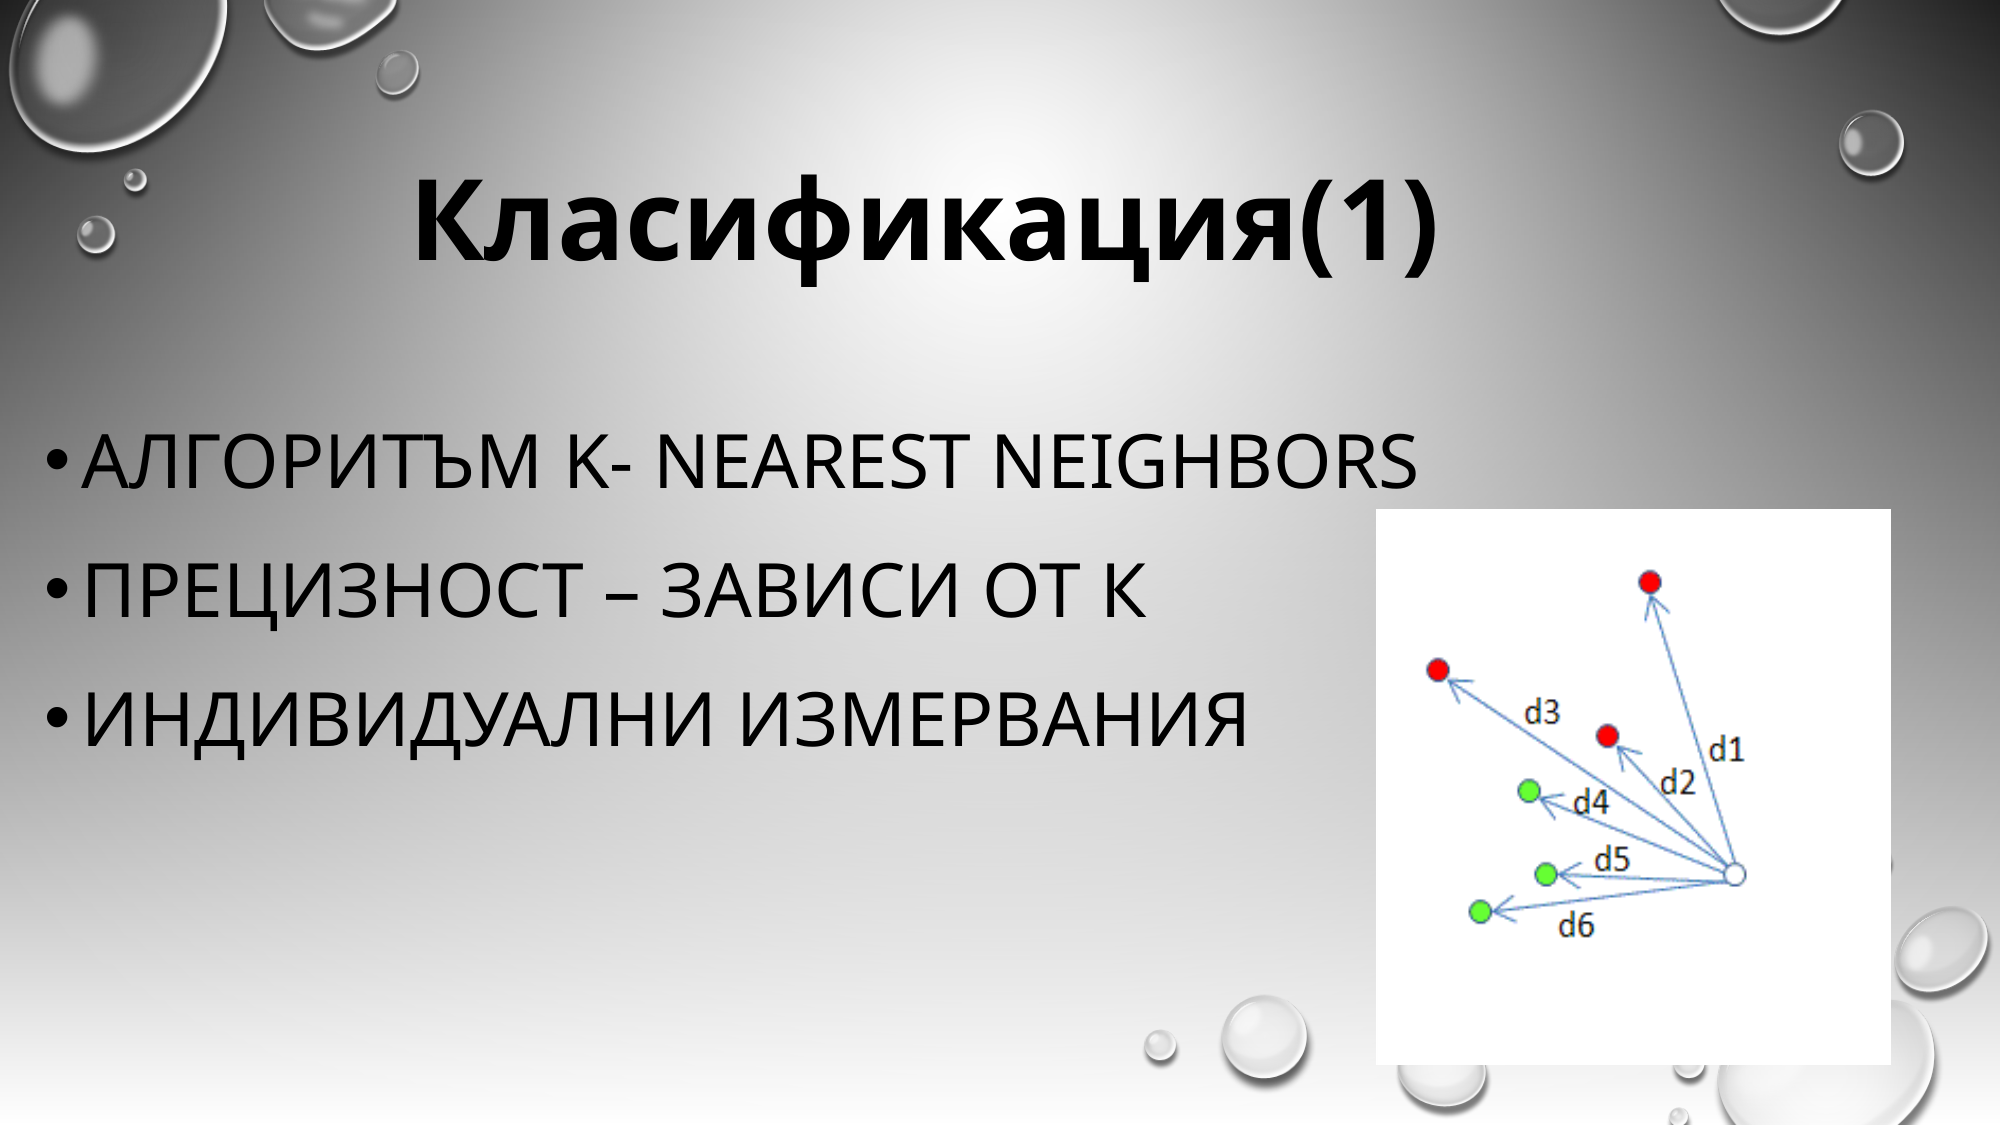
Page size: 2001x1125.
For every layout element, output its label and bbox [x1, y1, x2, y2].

list [29, 388, 1730, 950]
picture [1376, 509, 1890, 1065]
